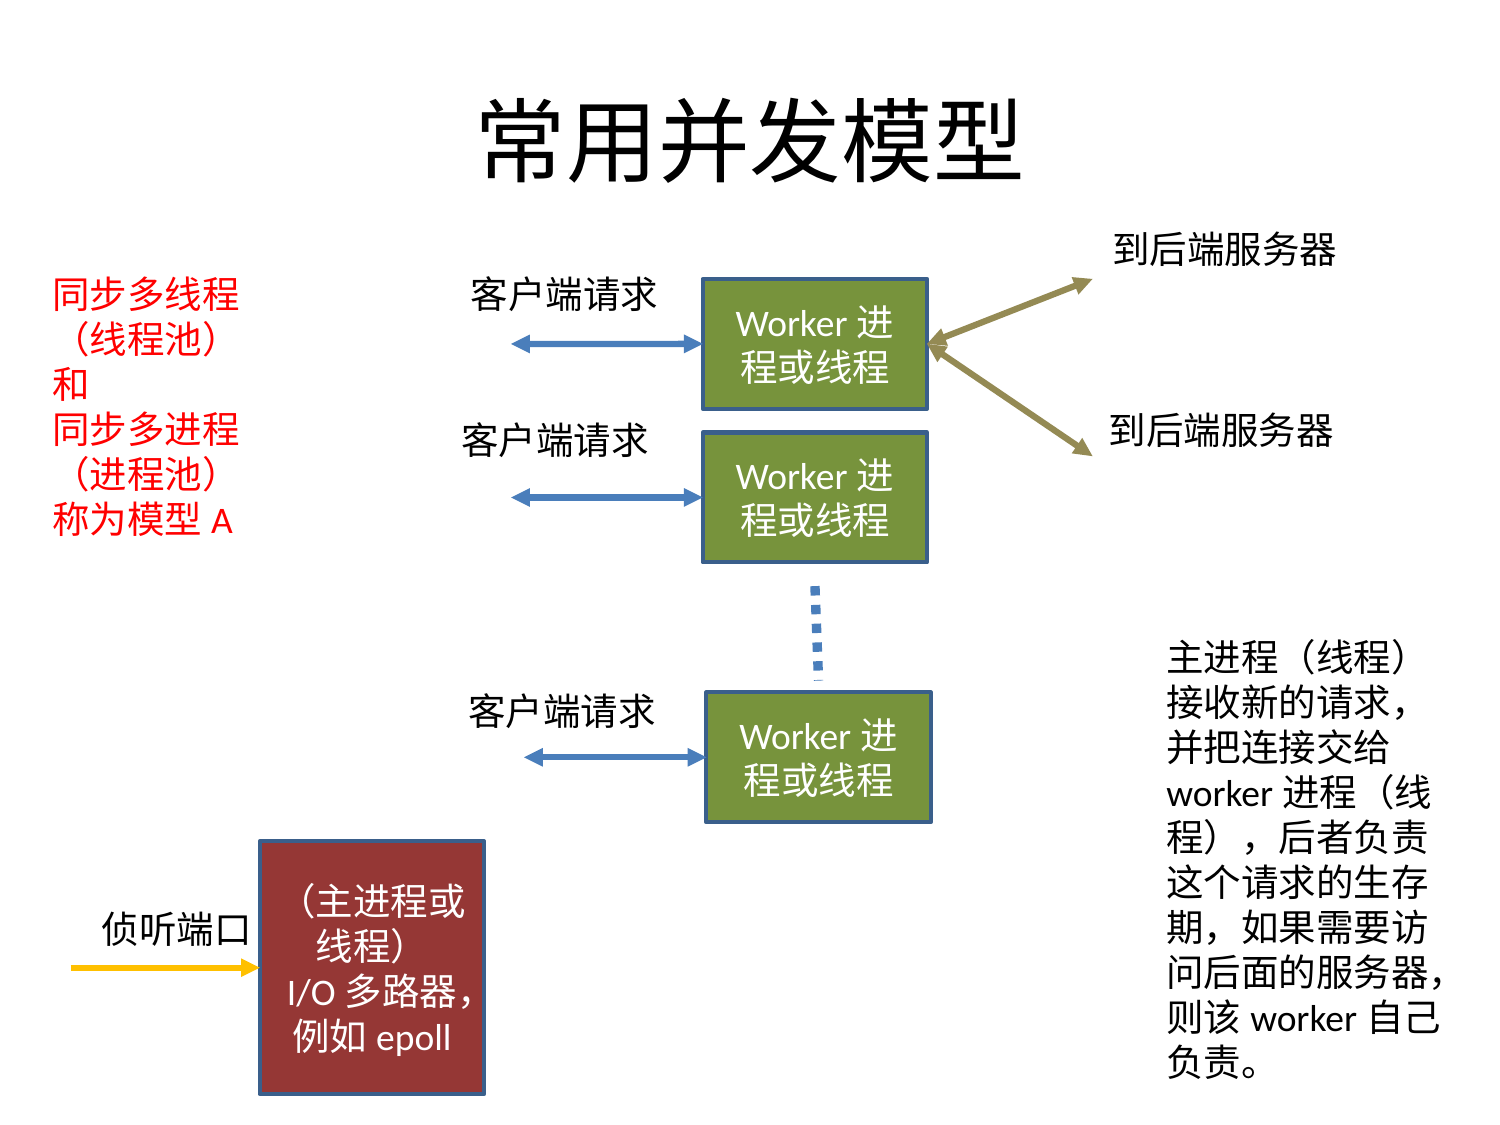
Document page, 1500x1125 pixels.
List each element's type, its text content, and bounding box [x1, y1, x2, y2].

text_box 到后端服务器 [1097, 218, 1353, 279]
text_box 客户端请求 [455, 263, 674, 324]
text_box Worker进程或线程 [701, 430, 929, 564]
text_box 到后端服务器 [1096, 399, 1349, 460]
text_box 客户端请求 [453, 680, 671, 741]
text_box Worker进程或线程 [701, 277, 927, 411]
text_box 侦听端口 [87, 898, 267, 959]
text_box Worker进程或线程 [704, 690, 933, 824]
text_box 同步多线程 （线程池） 和 同步多进程 （进程池） 称为模型A [37, 263, 255, 549]
title 常用并发模型 [75, 45, 1425, 233]
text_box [926, 278, 1093, 343]
text_box （主进程或线程） I/O多路器，例如epoll [258, 839, 486, 1096]
text_box 客户端请求 [446, 409, 664, 470]
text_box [926, 343, 1093, 457]
text_box 主进程（线程）接收新的请求，并把连接交给worker进程（线程），后者负责这个请求的生存期，如果需要访问后面的服务器，则该worker自己负责。 [1151, 626, 1459, 1092]
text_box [814, 585, 819, 681]
